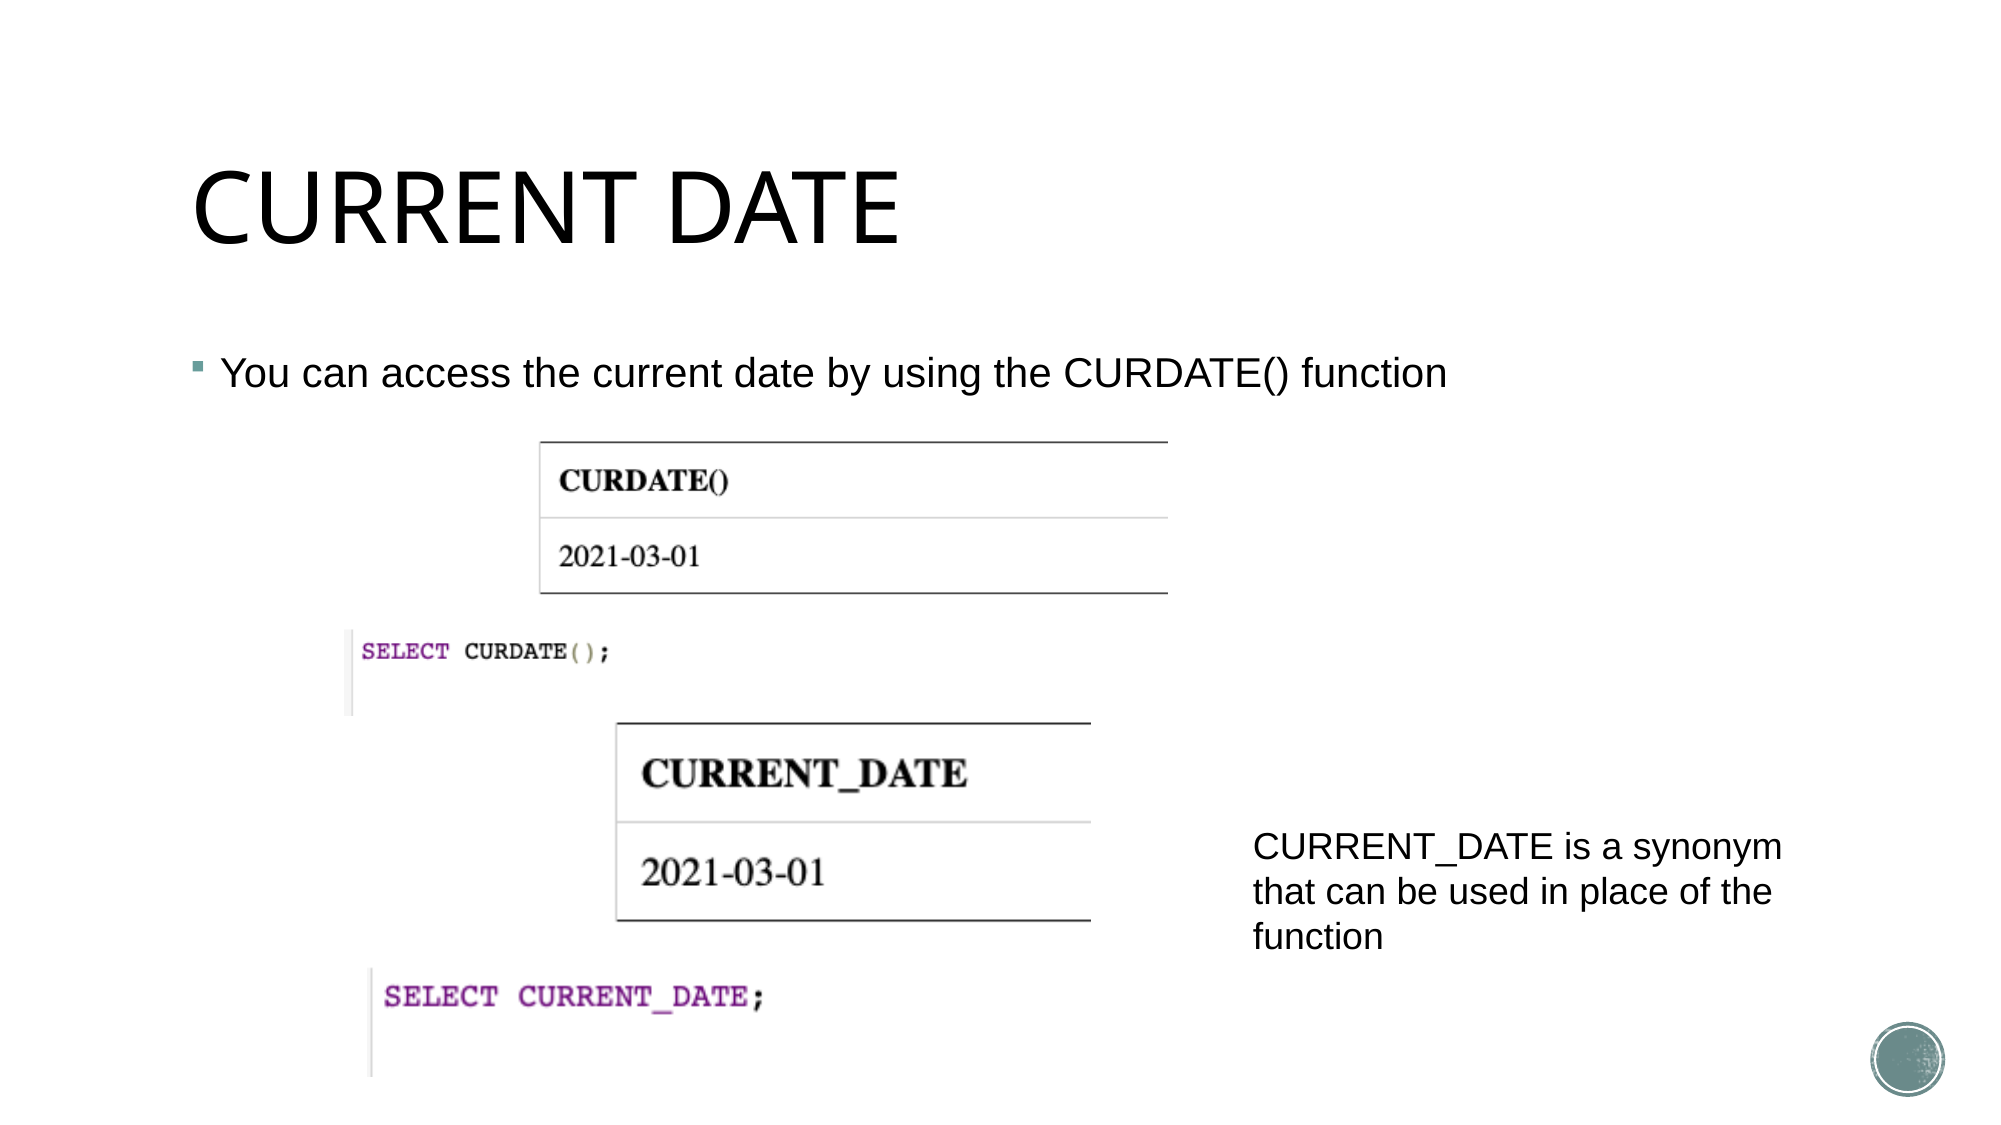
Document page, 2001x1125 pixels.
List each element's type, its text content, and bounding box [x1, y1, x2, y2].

picture [344, 431, 1168, 1077]
list You can access the current date by using the CURDATE() function [174, 343, 1825, 1008]
text_box CURRENT_DATE is a synonym that can be used in place of the function [1238, 814, 1825, 965]
title CURRENT DATE [175, 79, 1826, 344]
